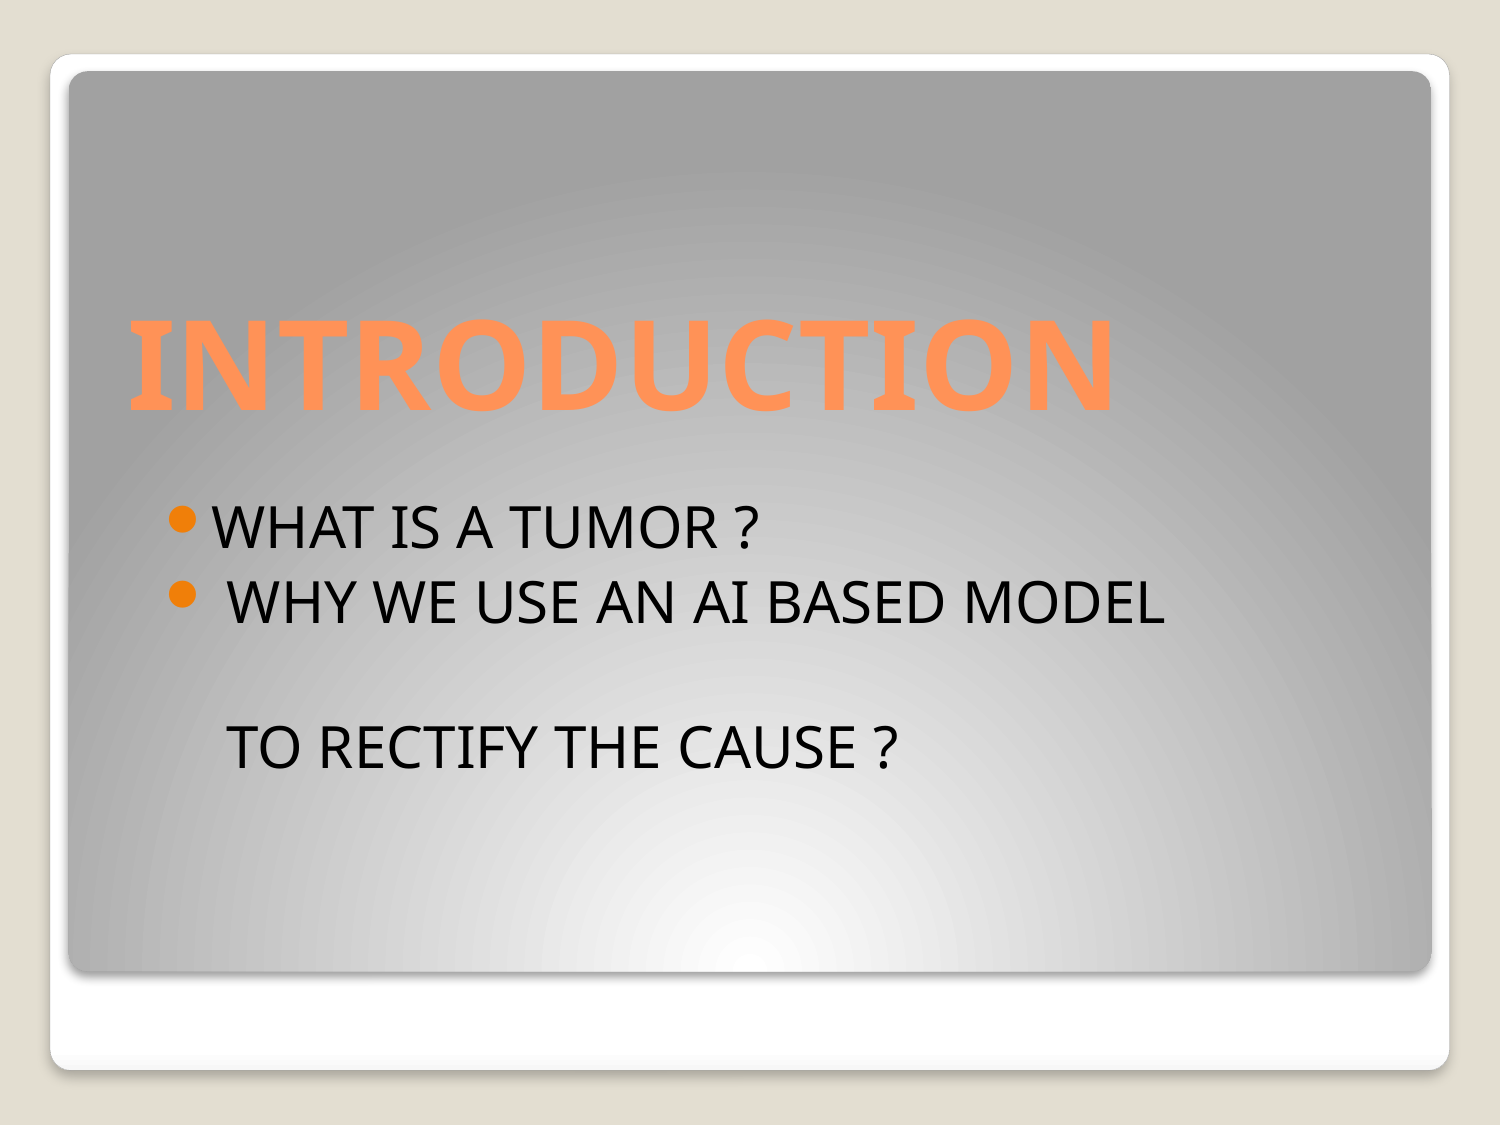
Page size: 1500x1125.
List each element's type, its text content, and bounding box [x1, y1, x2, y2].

list WHAT IS A TUMOR ? WHY WE USE AN AI BASED MODEL TO RECTIFY THE CAUSE ? [135, 474, 1365, 1063]
title INTRODUCTION [112, 62, 1343, 443]
